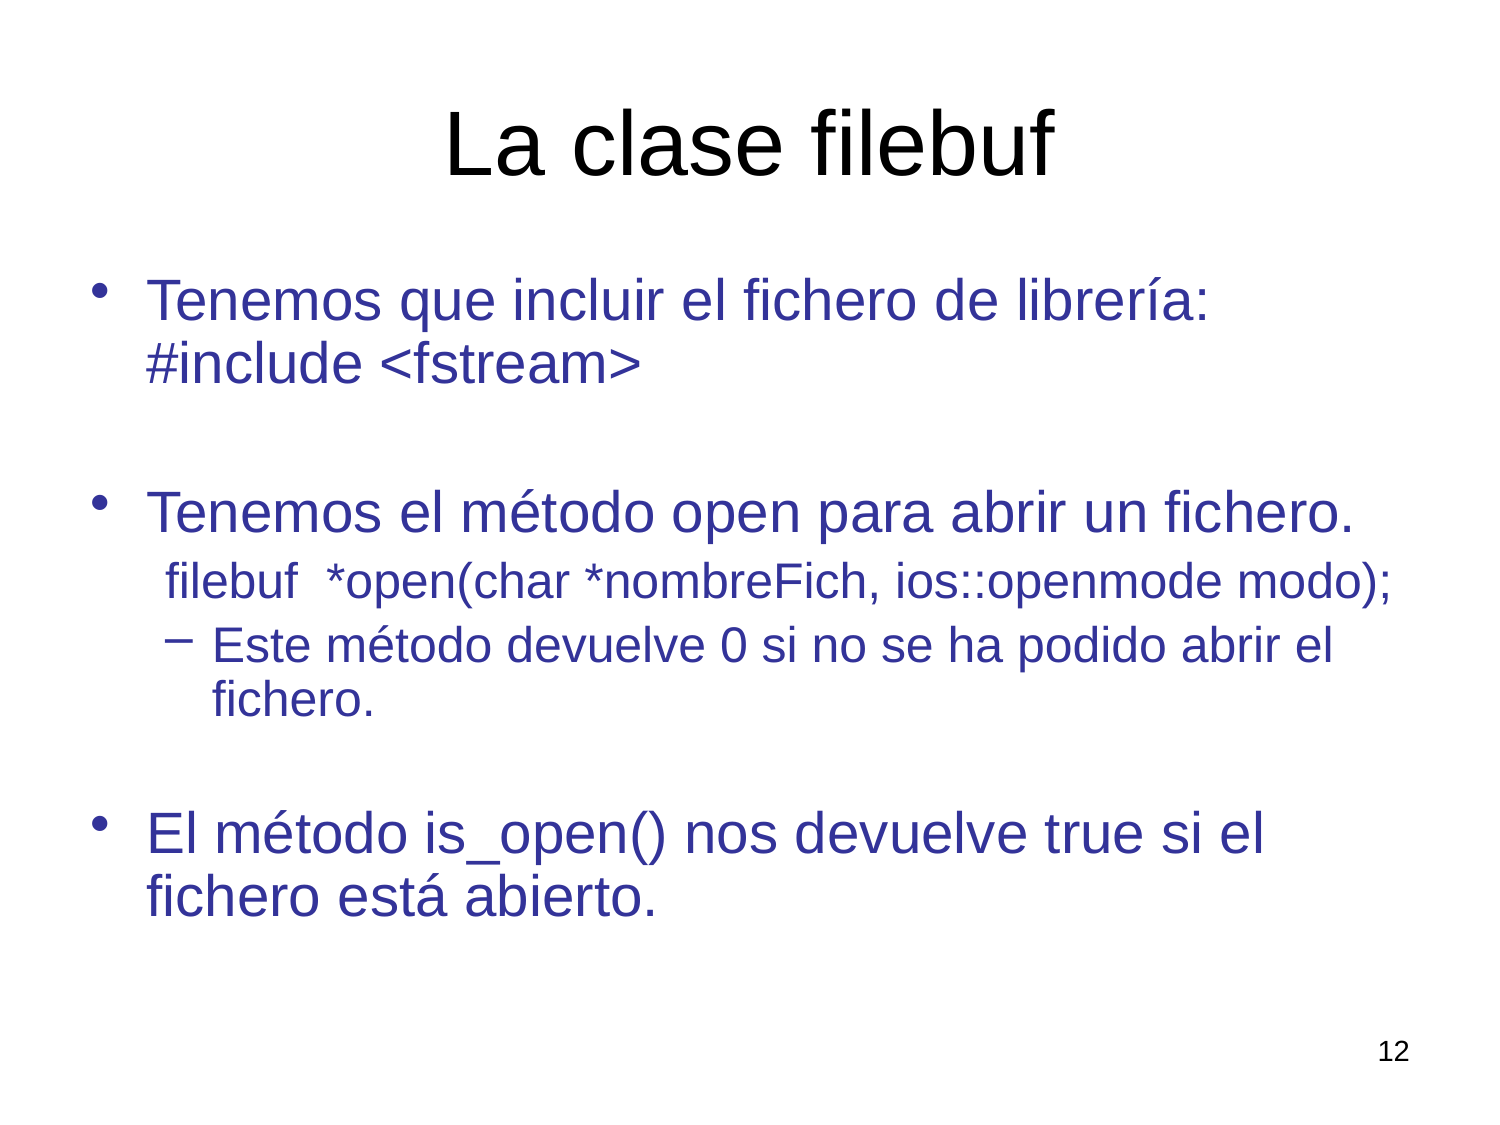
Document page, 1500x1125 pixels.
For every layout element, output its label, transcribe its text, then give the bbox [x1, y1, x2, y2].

title La clase filebuf [74, 44, 1426, 233]
slide_number 12 [1074, 1024, 1426, 1103]
list Tenemos que incluir el fichero de librería: #include <fstream> Tenemos el método open para abrir un fichero. filebuf *open(char *nombreFich, ios::openmode modo); Este método devuelve 0 si no se ha podido abrir el fichero. El método is_open() nos devuelve true si el fichero está abierto. [74, 262, 1426, 1006]
